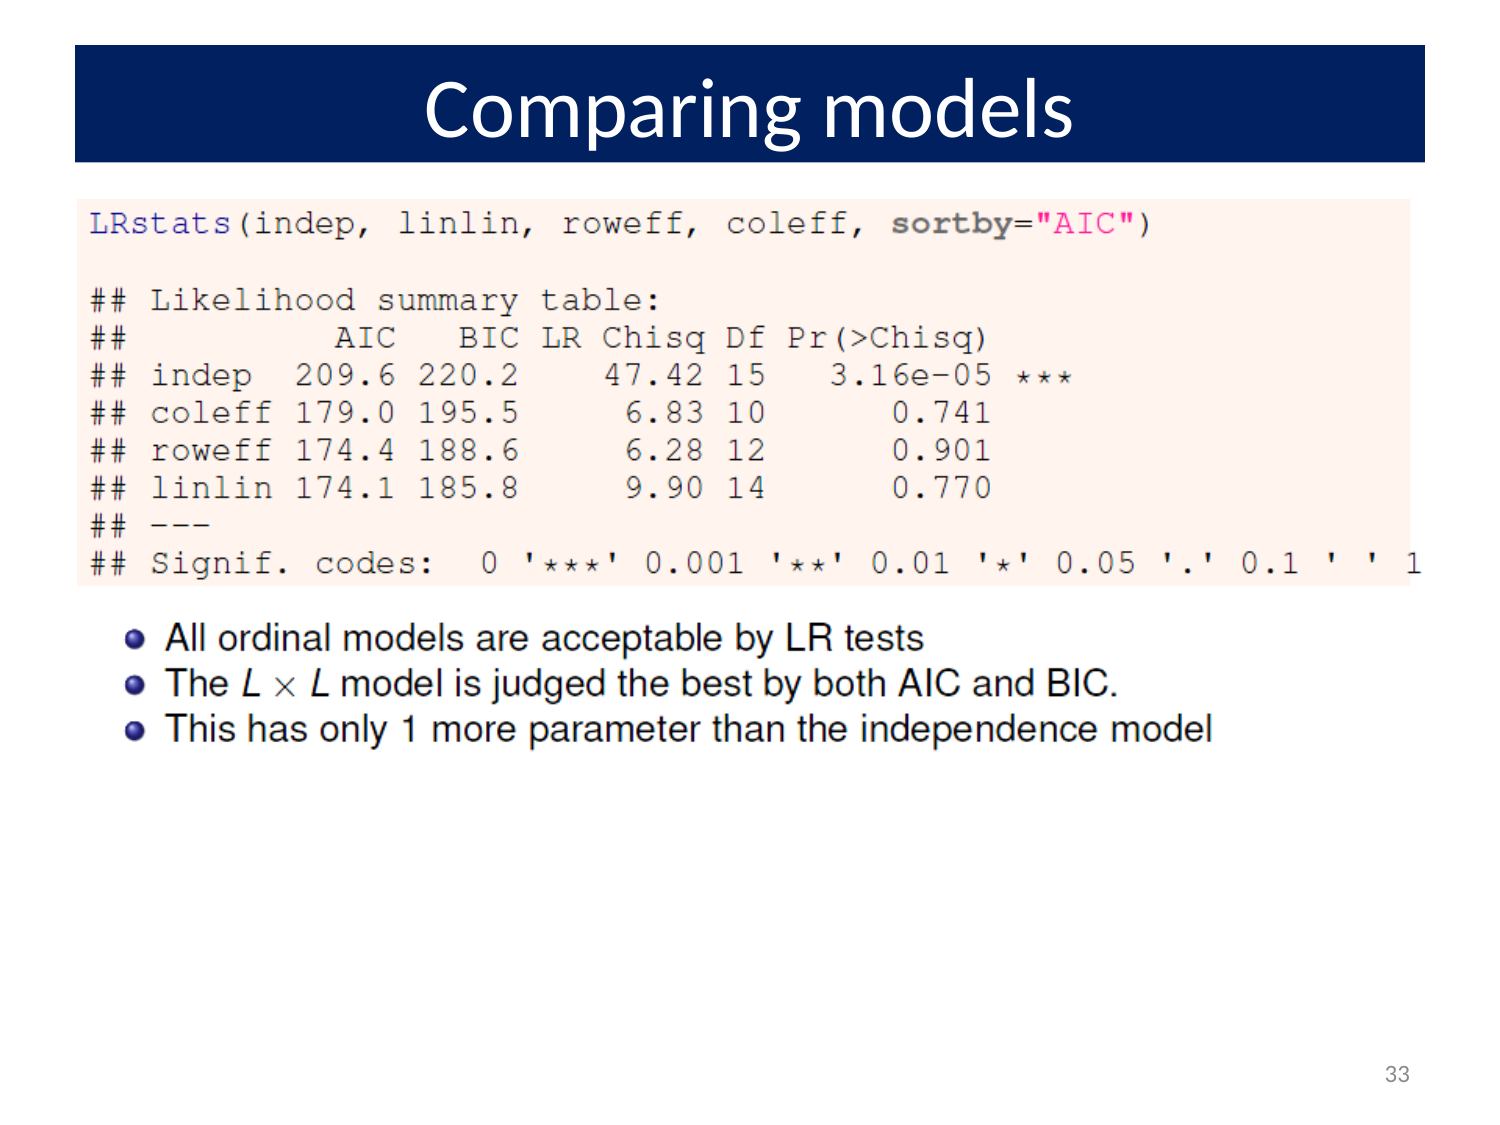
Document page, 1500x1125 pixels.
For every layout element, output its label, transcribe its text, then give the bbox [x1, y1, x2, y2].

picture [73, 612, 1415, 765]
slide_number 33 [1074, 1042, 1425, 1103]
picture [77, 199, 1423, 587]
title Comparing models [75, 45, 1425, 163]
